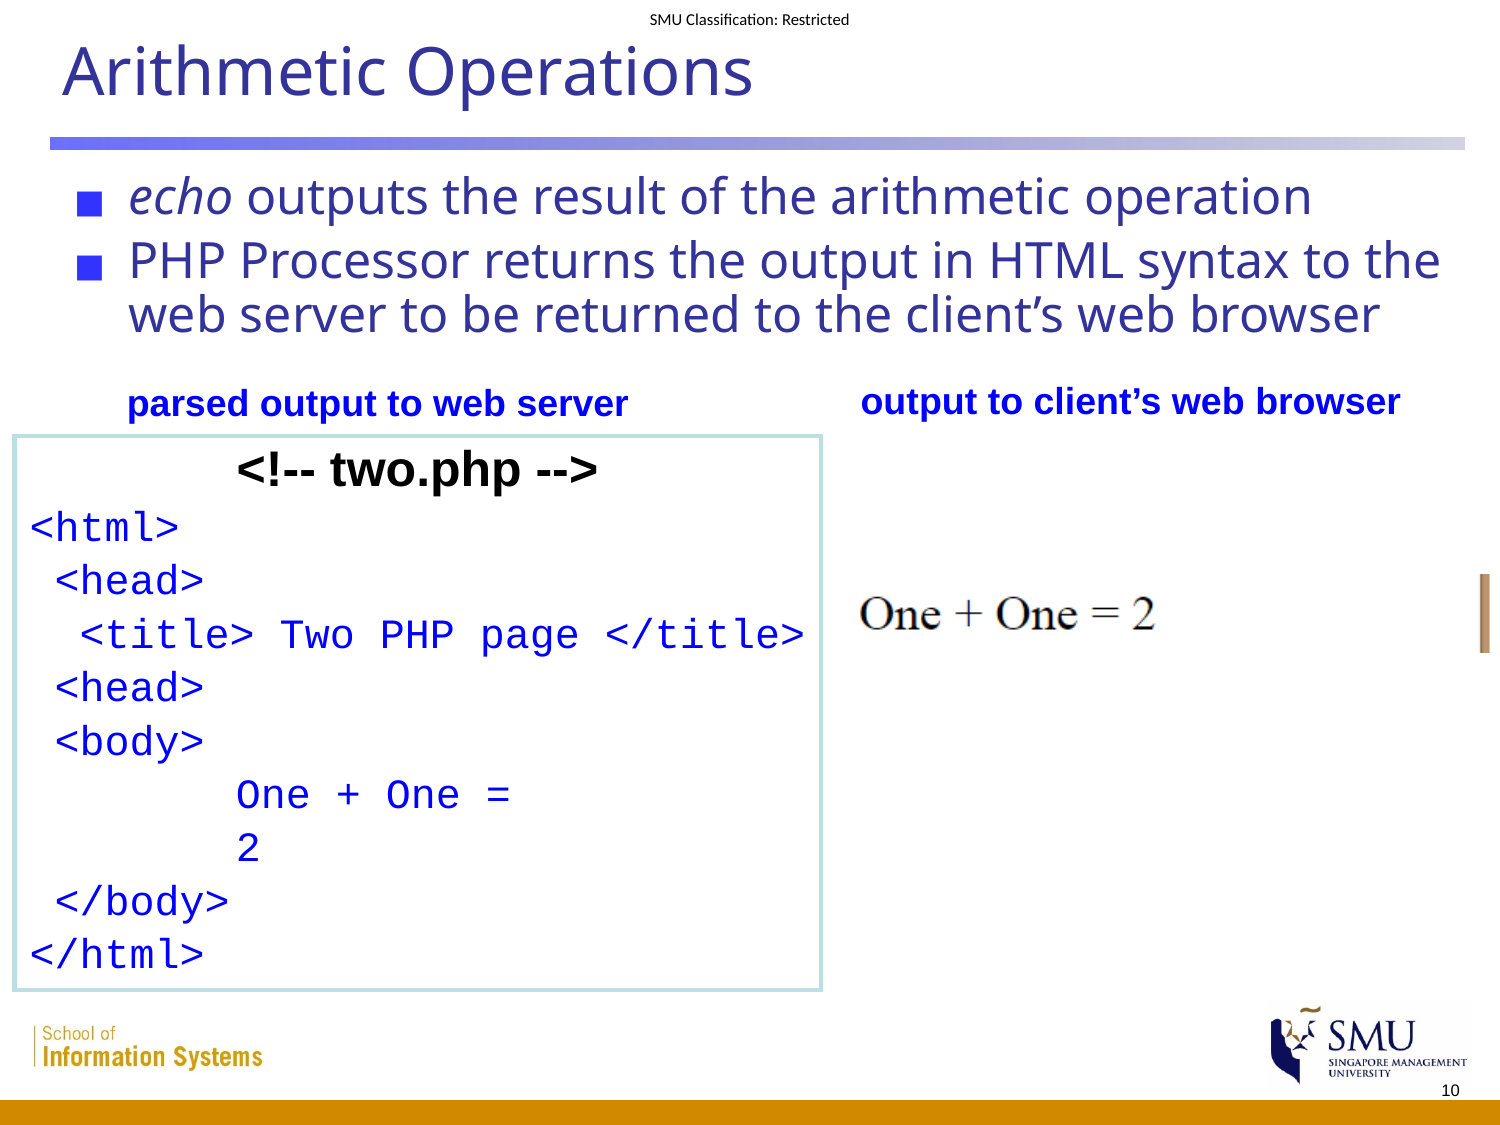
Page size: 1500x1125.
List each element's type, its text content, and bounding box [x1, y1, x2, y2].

picture [840, 573, 1493, 654]
text_box <!-- two.php --> <html> <head> <title> Two PHP page </title> <head> <body> One + One = 2 </body> </html> [14, 435, 821, 991]
picture [1267, 999, 1470, 1072]
text_box echo outputs the result of the arithmetic operation PHP Processor returns the output in HTML syntax to the web server to be returned to the client’s web browser [57, 163, 1475, 401]
text_box output to client’s web browser [829, 369, 1433, 430]
slide_number 10 [1262, 1072, 1475, 1123]
text_box parsed output to web server [88, 371, 668, 433]
picture [27, 1012, 266, 1073]
title Arithmetic Operations [47, 26, 1500, 112]
